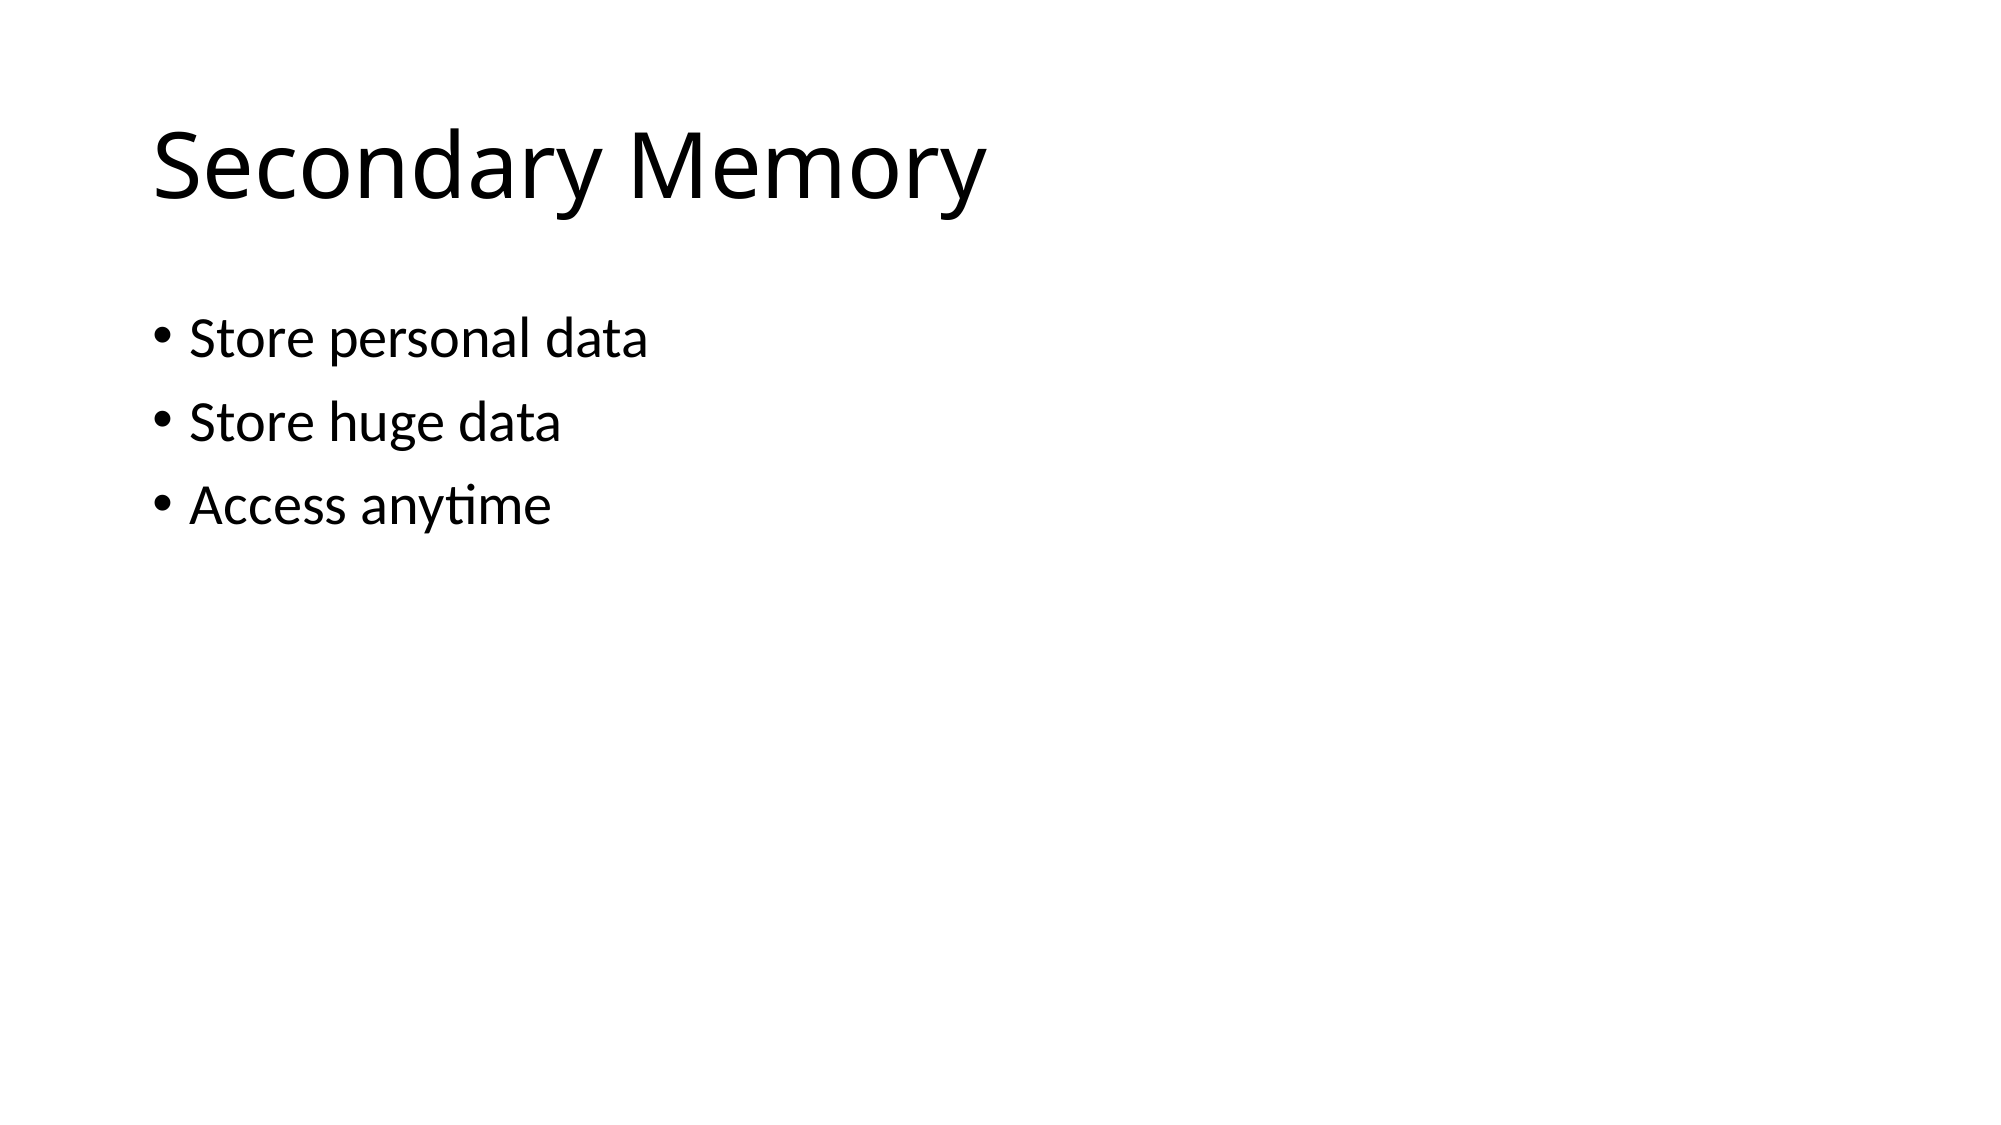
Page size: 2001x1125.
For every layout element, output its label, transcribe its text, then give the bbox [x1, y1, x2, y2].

title Secondary Memory [137, 59, 1863, 278]
list Store personal data Store huge data Access anytime [137, 299, 1863, 1014]
